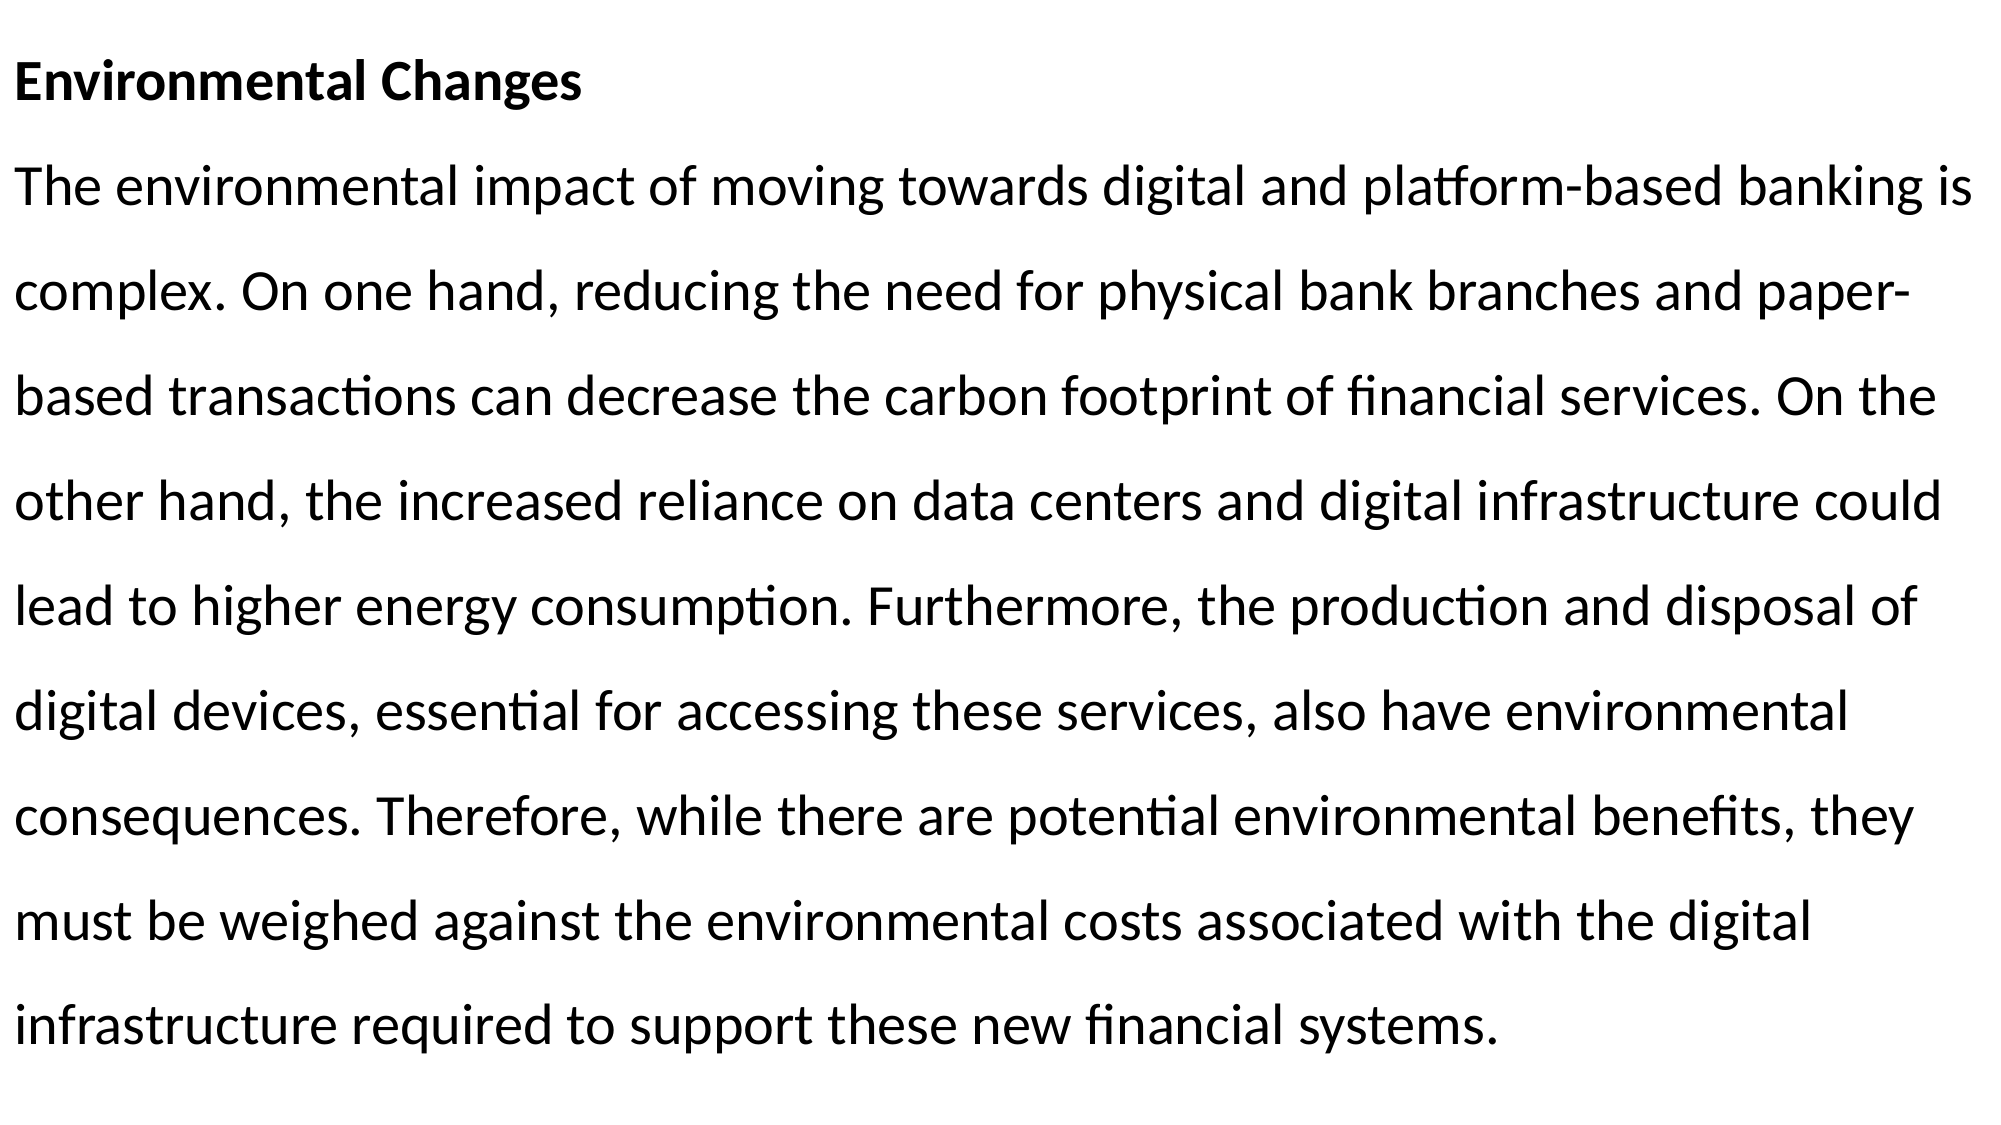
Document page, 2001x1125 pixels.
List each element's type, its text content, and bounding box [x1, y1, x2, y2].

text_box Environmental Changes The environmental impact of moving towards digital and platform-based banking is complex. On one hand, reducing the need for physical bank branches and paper-based transactions can decrease the carbon footprint of financial services. On the other hand, the increased reliance on data centers and digital infrastructure could lead to higher energy consumption. Furthermore, the production and disposal of digital devices, essential for accessing these services, also have environmental consequences. Therefore, while there are potential environmental benefits, they must be weighed against the environmental costs associated with the digital infrastructure required to support these new financial systems. [0, 0, 2000, 1065]
